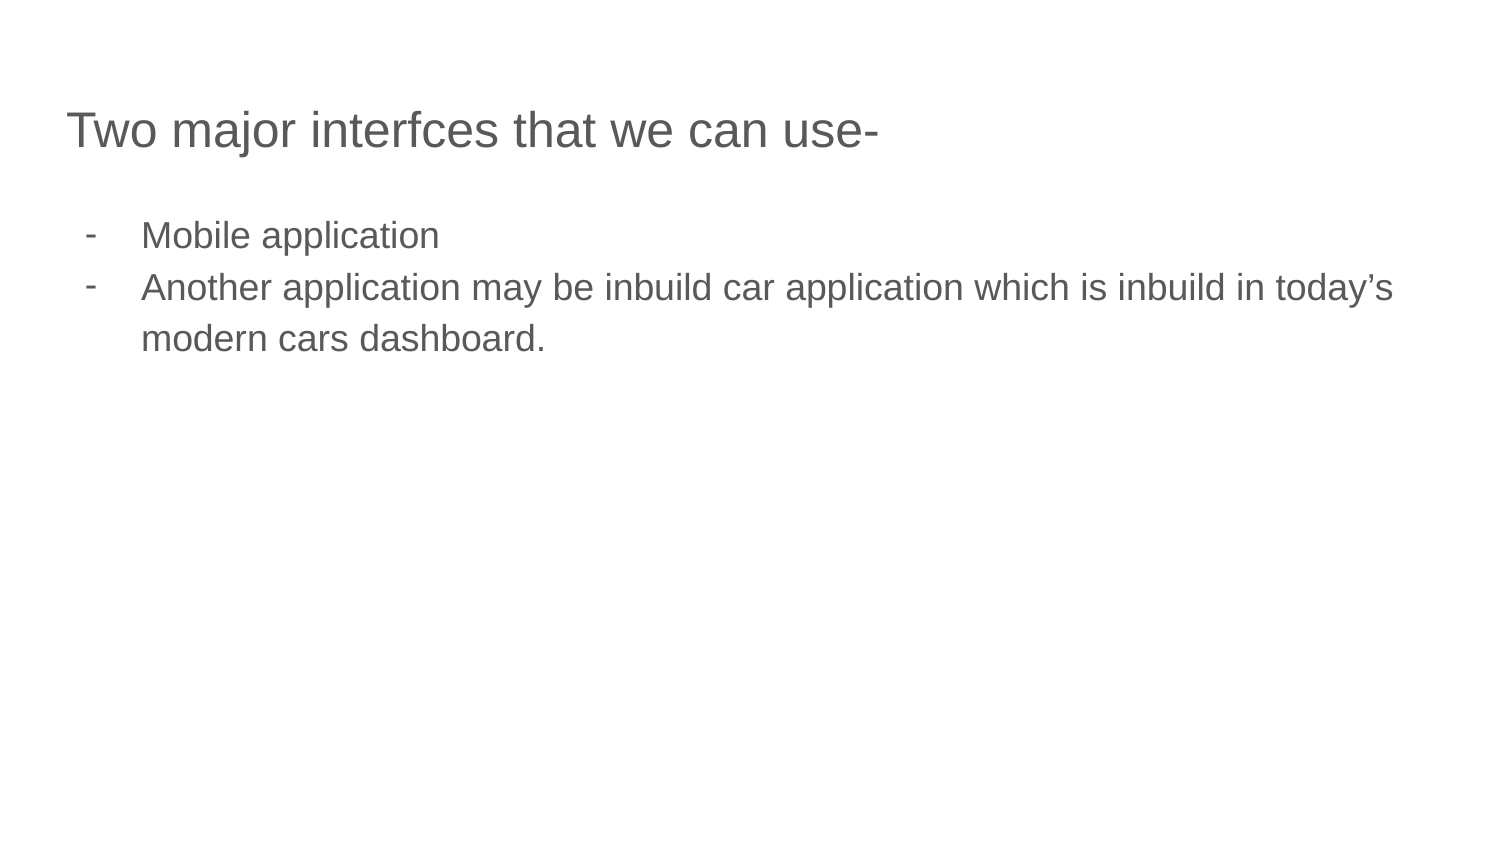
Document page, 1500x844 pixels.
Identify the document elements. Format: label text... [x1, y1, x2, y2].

list Mobile application Another application may be inbuild car application which is inbuild in today’s modern cars dashboard. [51, 189, 1449, 750]
title Two major interfces that we can use- [51, 72, 1449, 167]
